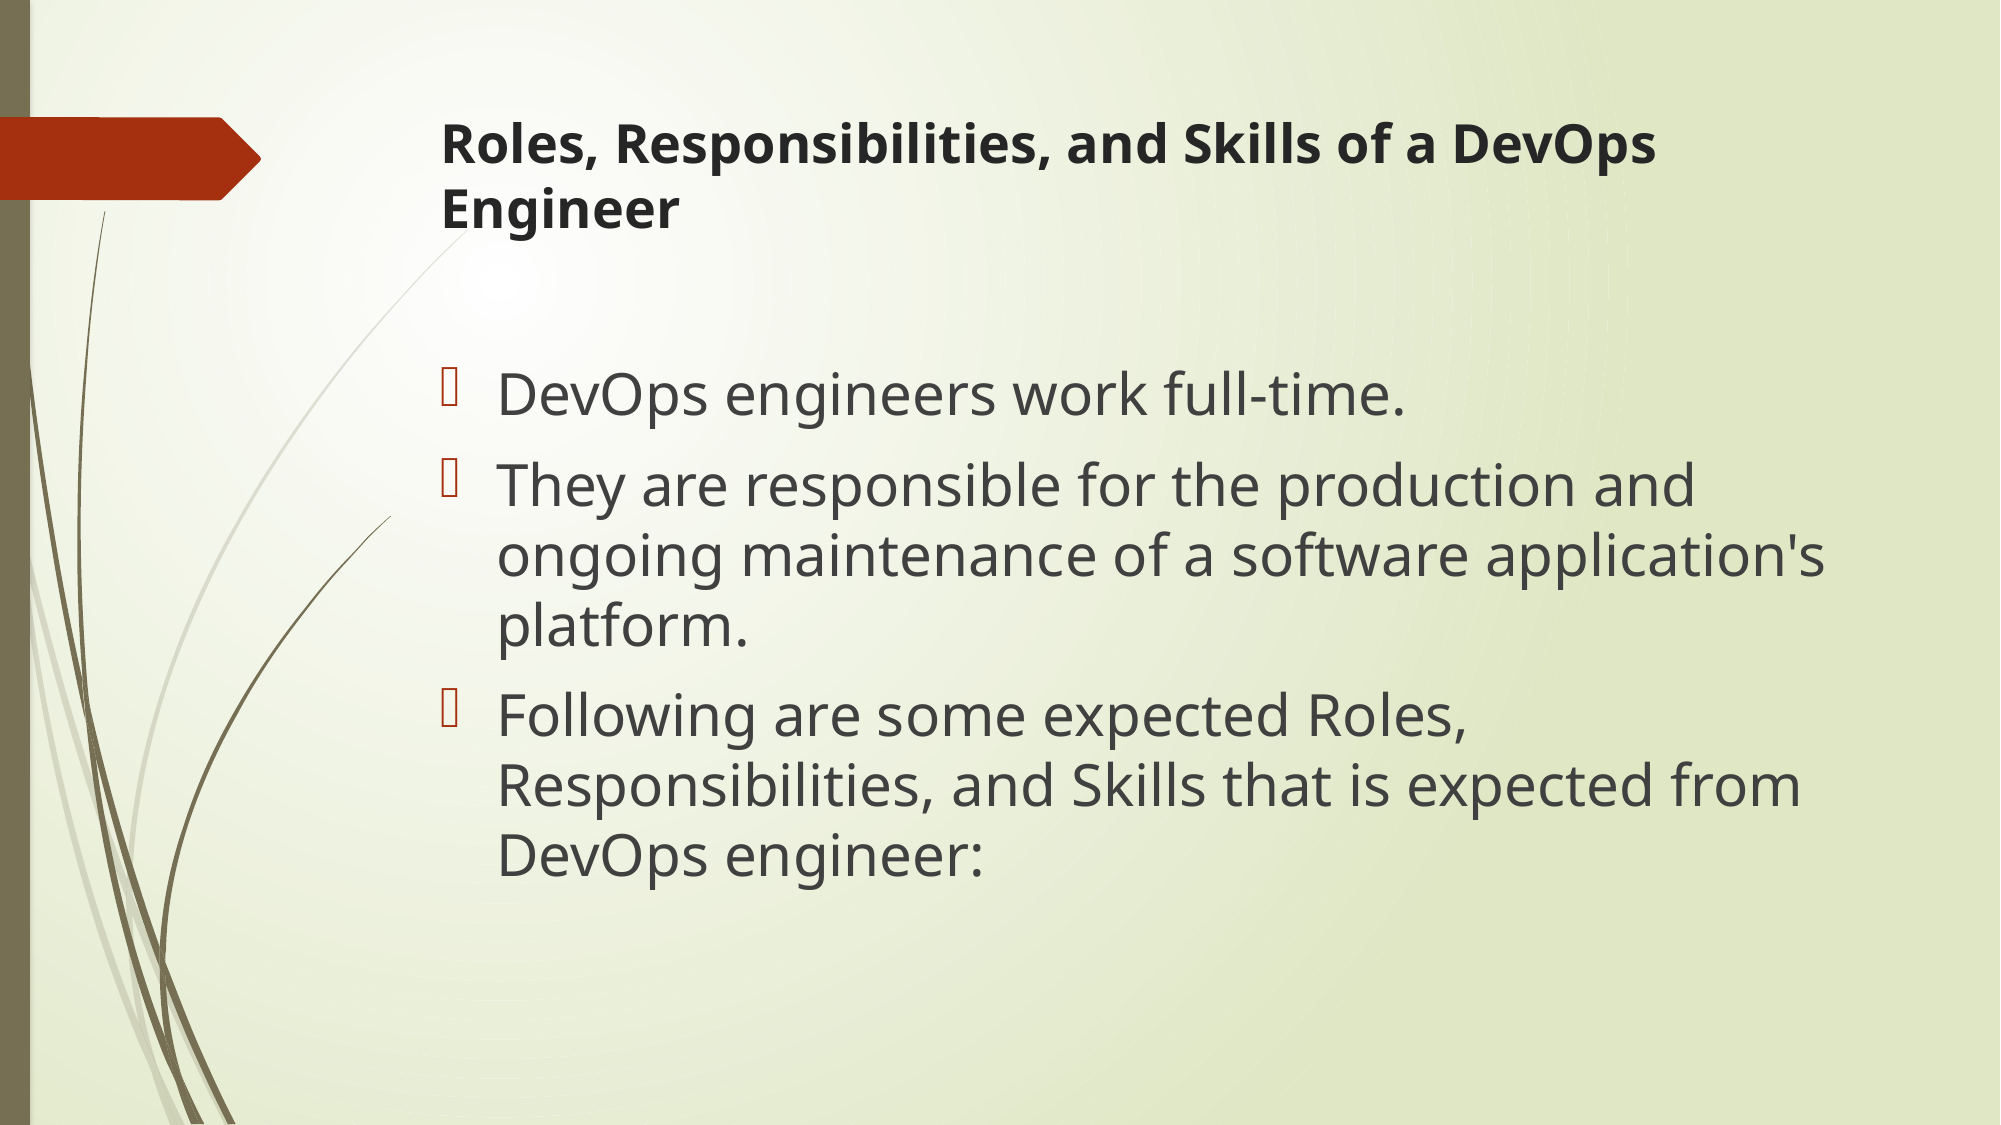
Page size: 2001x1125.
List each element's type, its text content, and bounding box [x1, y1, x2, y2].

list DevOps engineers work full-time. They are responsible for the production and ongoing maintenance of a software application's platform. Following are some expected Roles, Responsibilities, and Skills that is expected from DevOps engineer: [424, 350, 1888, 970]
title Roles, Responsibilities, and Skills of a DevOps Engineer [425, 102, 1888, 313]
